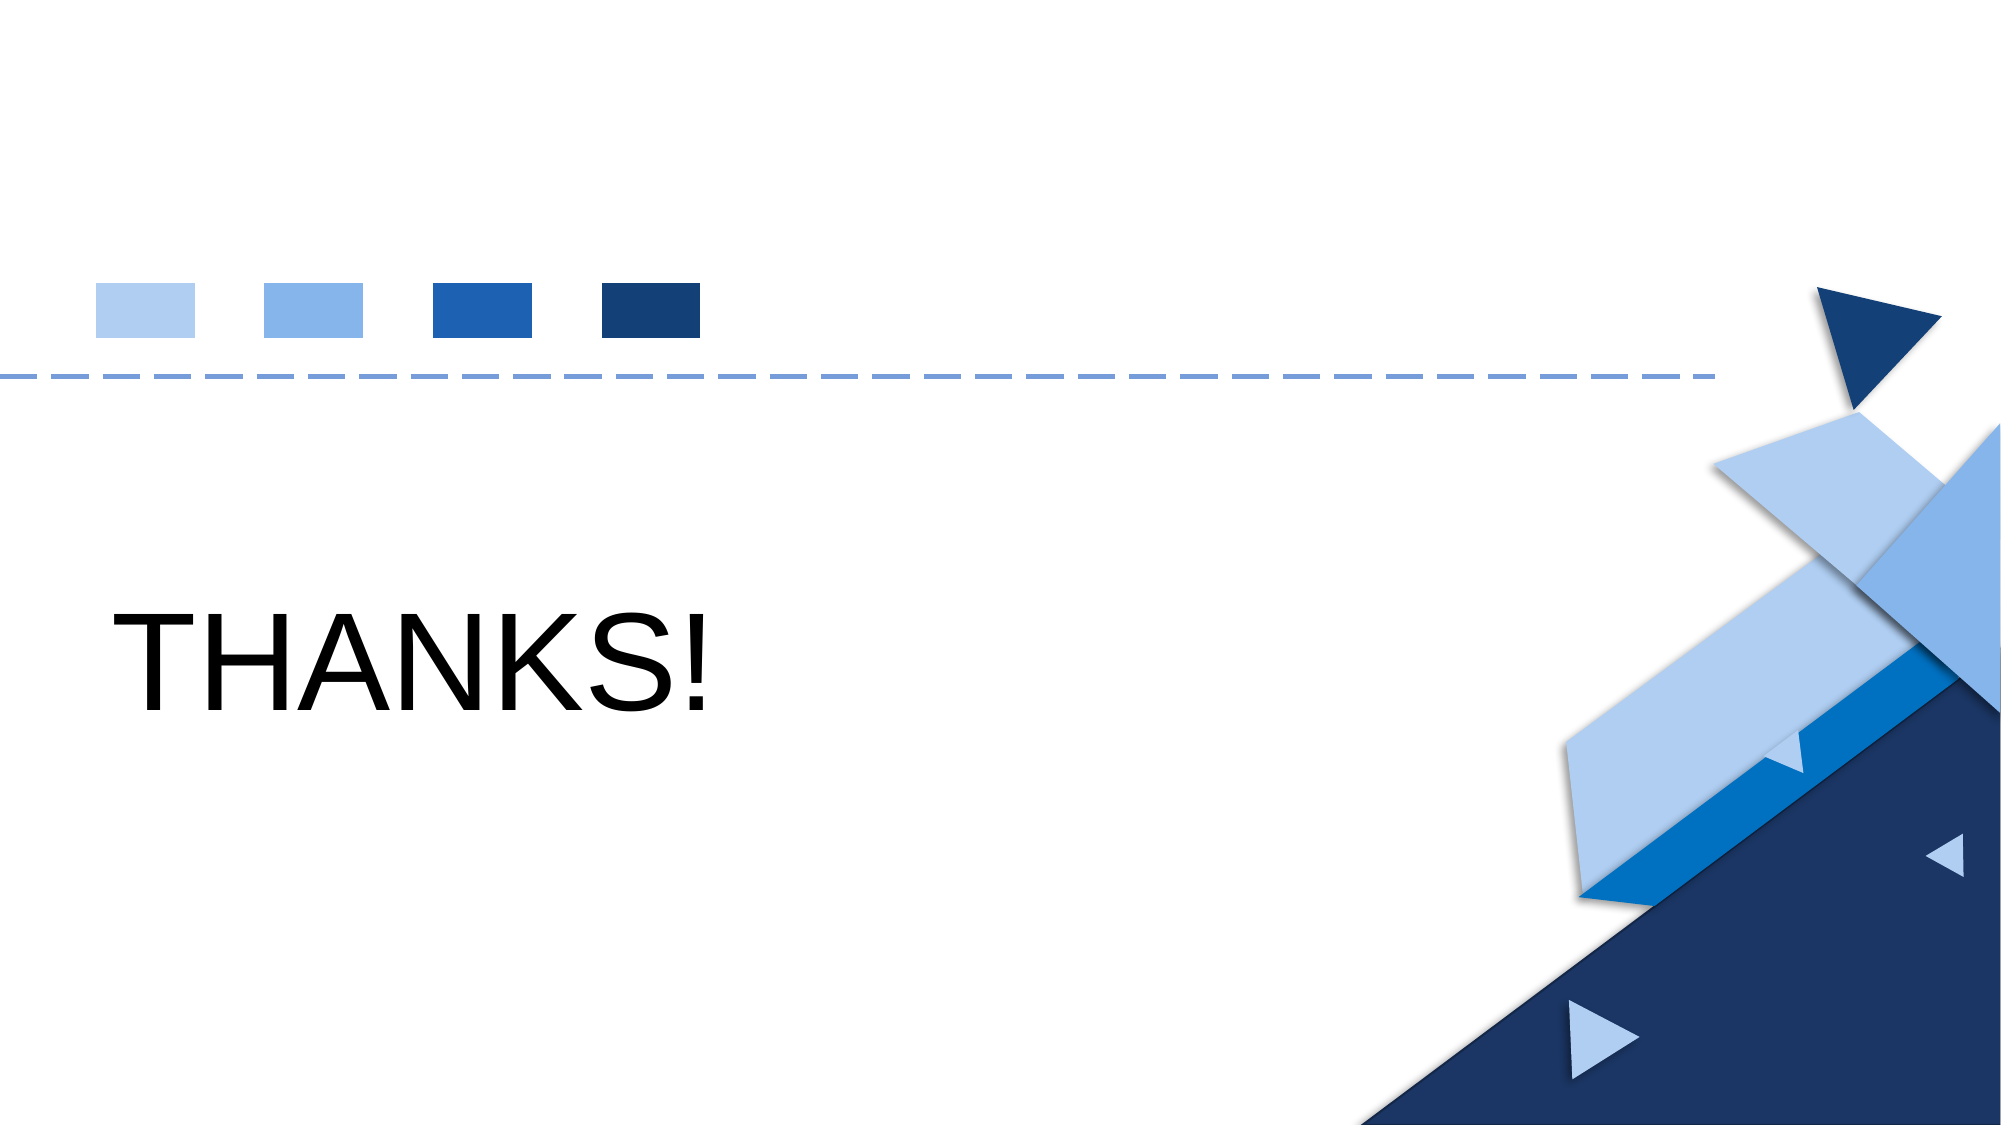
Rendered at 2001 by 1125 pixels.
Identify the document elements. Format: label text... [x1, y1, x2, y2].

title THANKS! [96, 369, 1629, 749]
